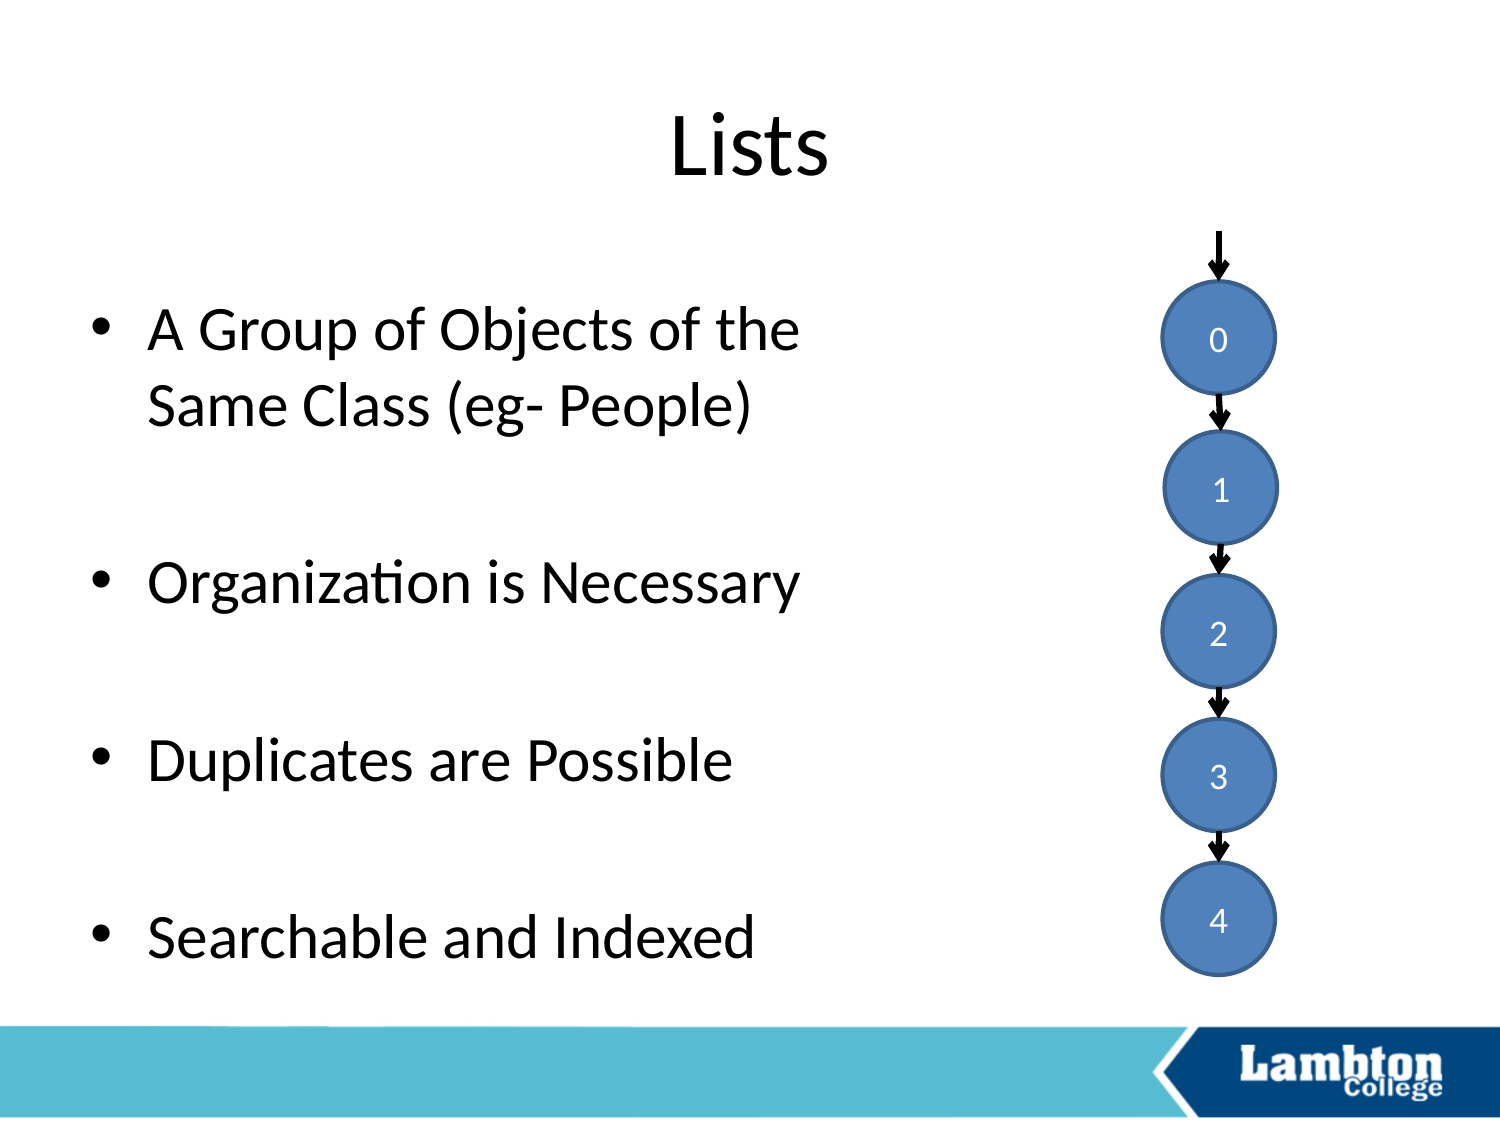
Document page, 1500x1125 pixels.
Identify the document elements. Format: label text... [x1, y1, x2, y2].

text_box 2 [1160, 573, 1278, 690]
text_box 4 [1160, 860, 1278, 978]
list A Group of Objects of the Same Class (eg- People) Organization is Necessary Duplicates are Possible Searchable and Indexed [75, 279, 850, 990]
picture [0, 0, 1500, 1125]
title Lists [75, 45, 1425, 233]
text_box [1218, 543, 1222, 576]
text_box 0 [1160, 279, 1278, 396]
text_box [1218, 393, 1222, 432]
text_box 1 [1162, 429, 1280, 546]
text_box 3 [1160, 716, 1278, 834]
